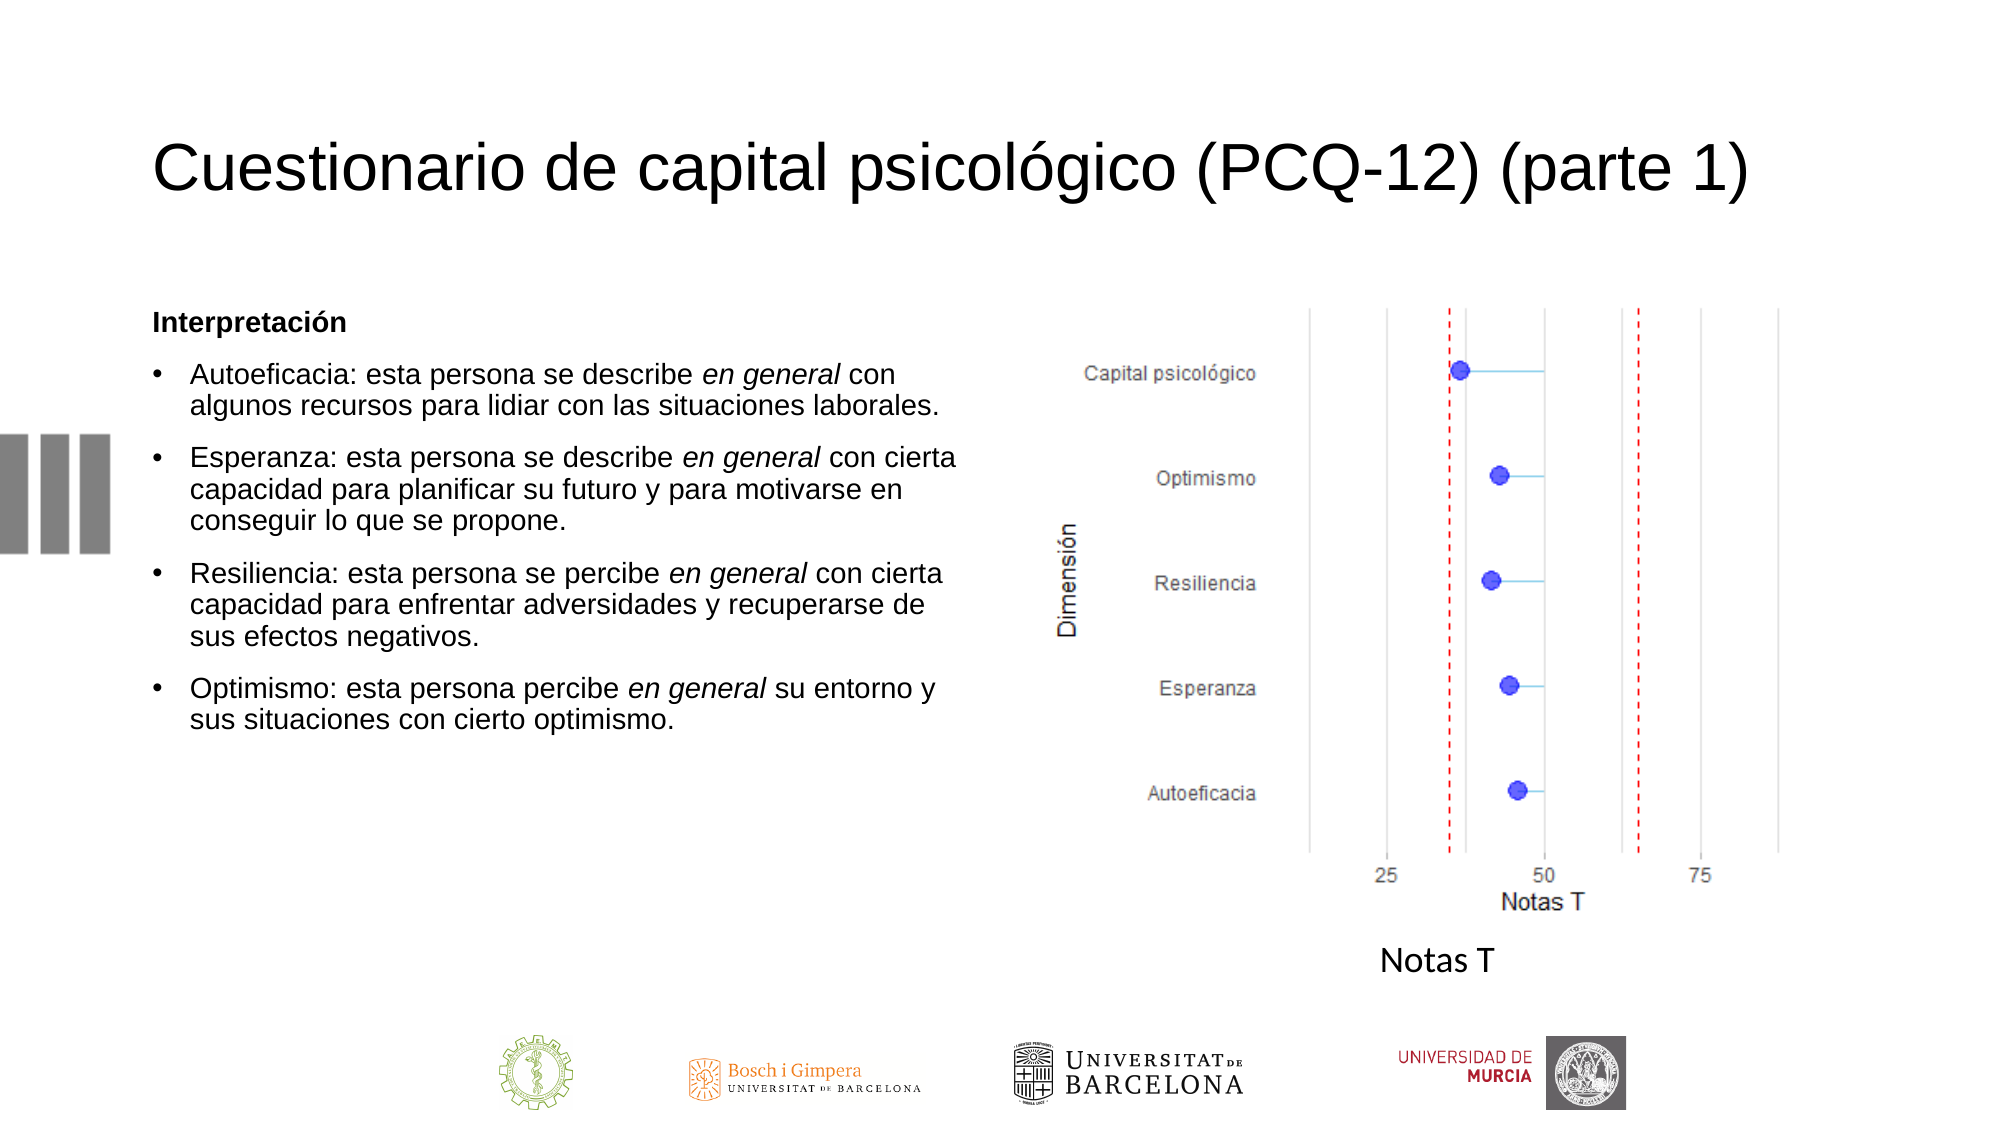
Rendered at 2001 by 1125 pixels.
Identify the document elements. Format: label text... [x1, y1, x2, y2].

picture [1014, 1042, 1243, 1105]
text_box Notas T [1012, 927, 1863, 1011]
picture [499, 1035, 573, 1110]
picture [0, 420, 123, 563]
title Cuestionario de capital psicológico (PCQ-12) (parte 1) [137, 59, 1863, 278]
list Interpretación Autoeficacia: esta persona se describe en general con algunos recursos para lidiar con las situaciones laborales. Esperanza: esta persona se describe en general con cierta capacidad para planificar su futuro y para motivarse en conseguir lo que se propone. Resiliencia: esta persona se percibe en general con cierta capacidad para enfrentar adversidades y recuperarse de sus efectos negativos. Optimismo: esta persona percibe en general su entorno y sus situaciones con cierto optimismo. [137, 299, 988, 1014]
picture [684, 1031, 926, 1125]
picture [1331, 1036, 1627, 1110]
picture [1043, 297, 1832, 928]
